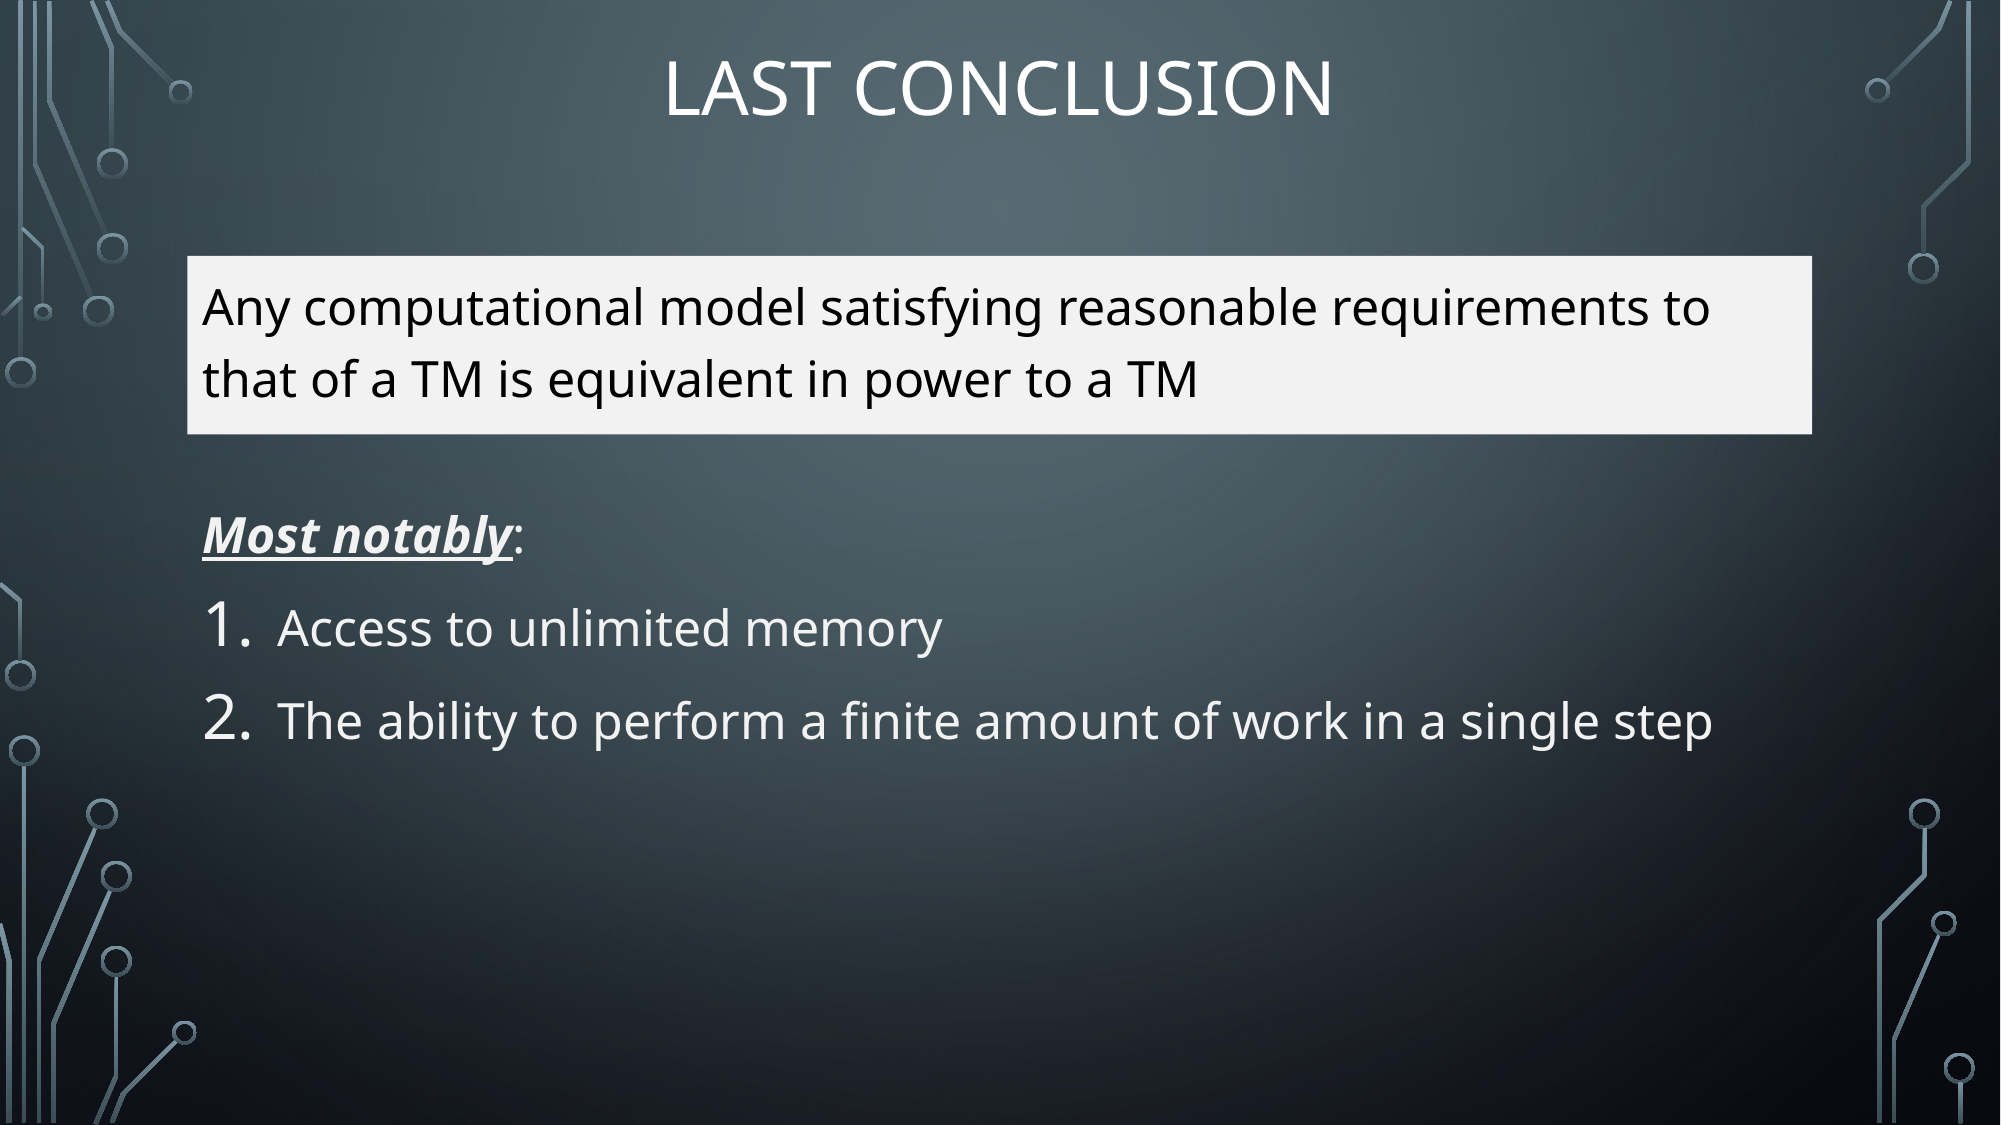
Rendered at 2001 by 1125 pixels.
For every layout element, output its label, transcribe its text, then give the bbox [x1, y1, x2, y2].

list Any computational model satisfying reasonable requirements to that of a TM is equivalent in power to a TM [187, 255, 1813, 435]
title Last Conclusion [187, 20, 1813, 162]
text_box Most notably: Access to unlimited memory The ability to perform a finite amount of work in a single step [187, 484, 1813, 831]
